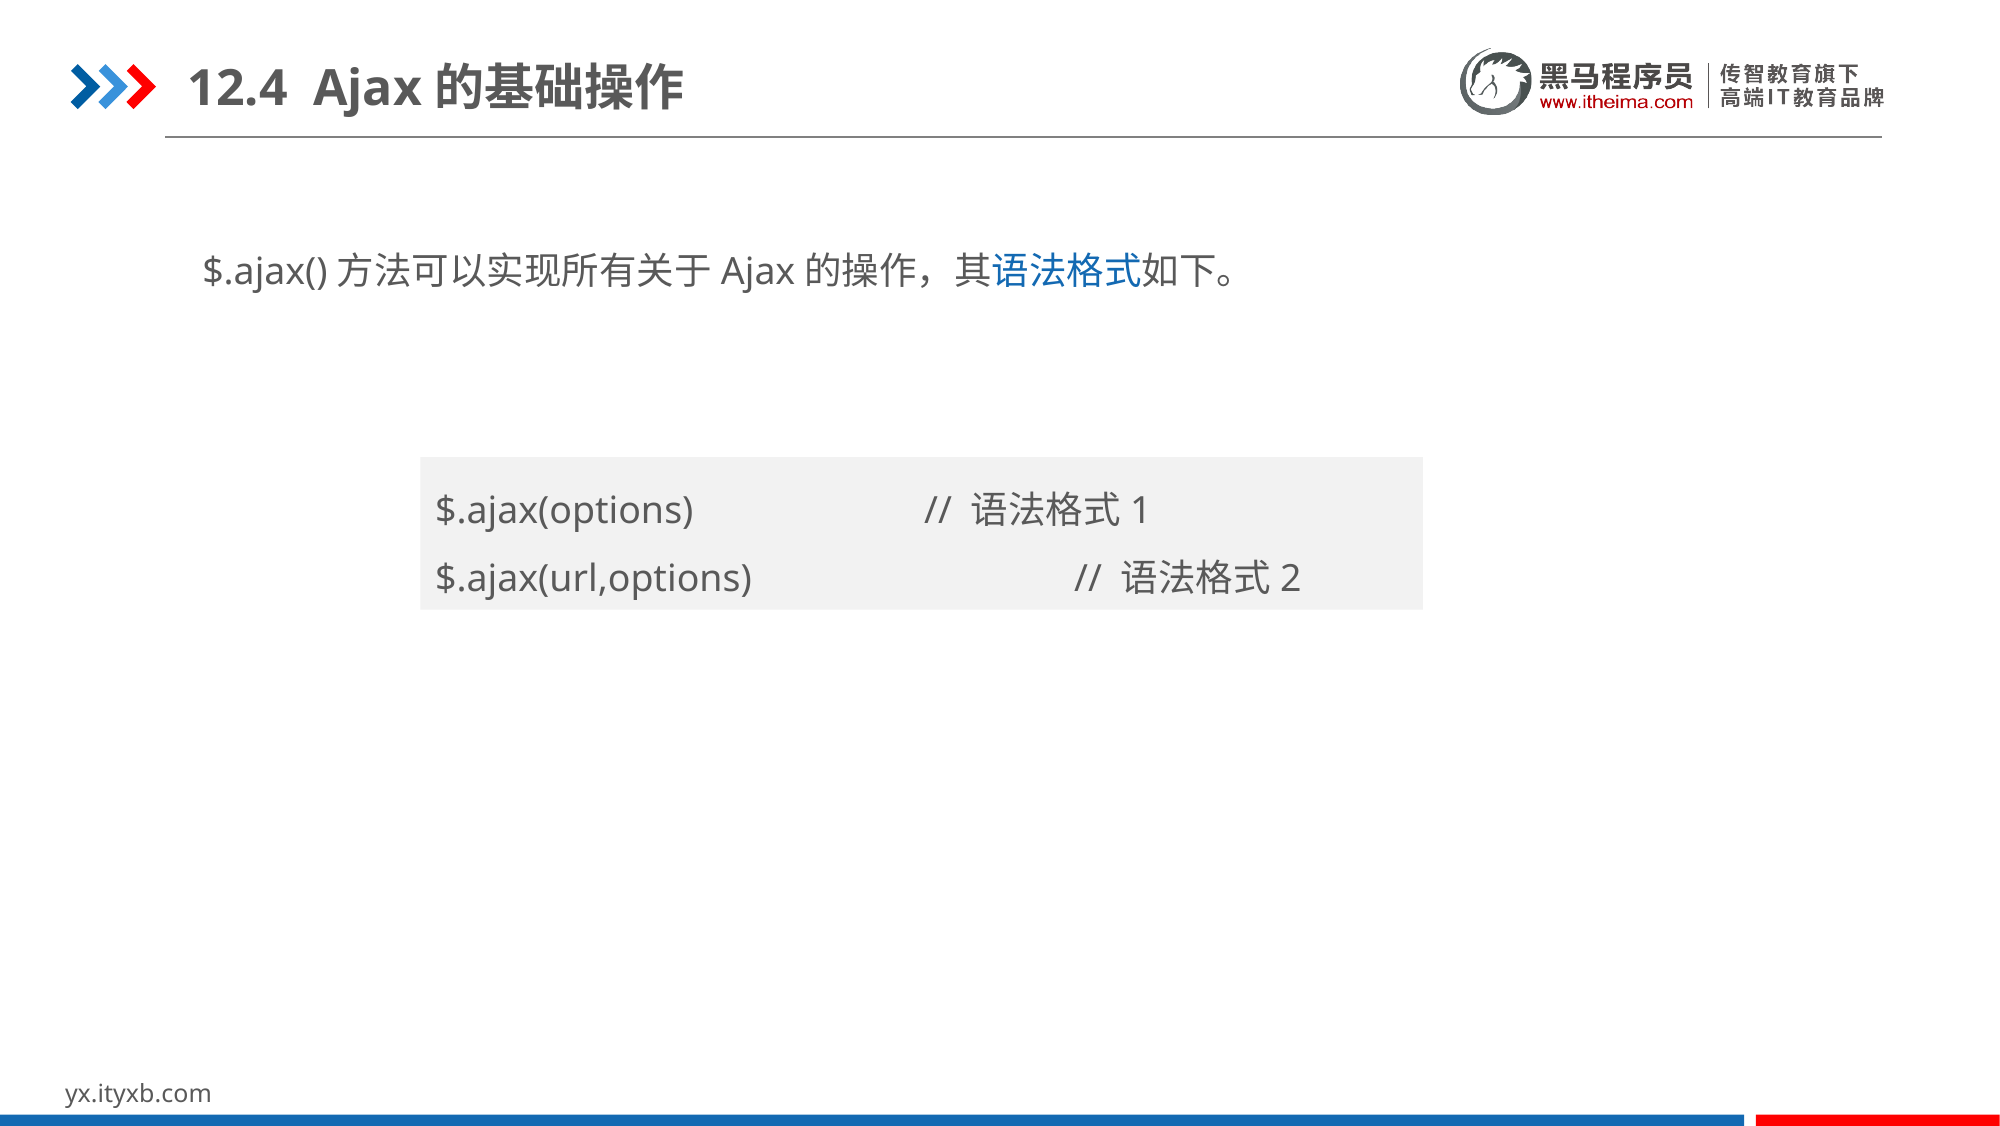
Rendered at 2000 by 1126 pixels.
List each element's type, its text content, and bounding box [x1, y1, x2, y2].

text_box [420, 455, 1509, 611]
picture [1460, 48, 1887, 115]
text_box $.ajax()方法可以实现所有关于Ajax的操作，其语法格式如下。 [187, 217, 1795, 312]
text_box 12.4 Ajax的基础操作 [187, 43, 827, 127]
